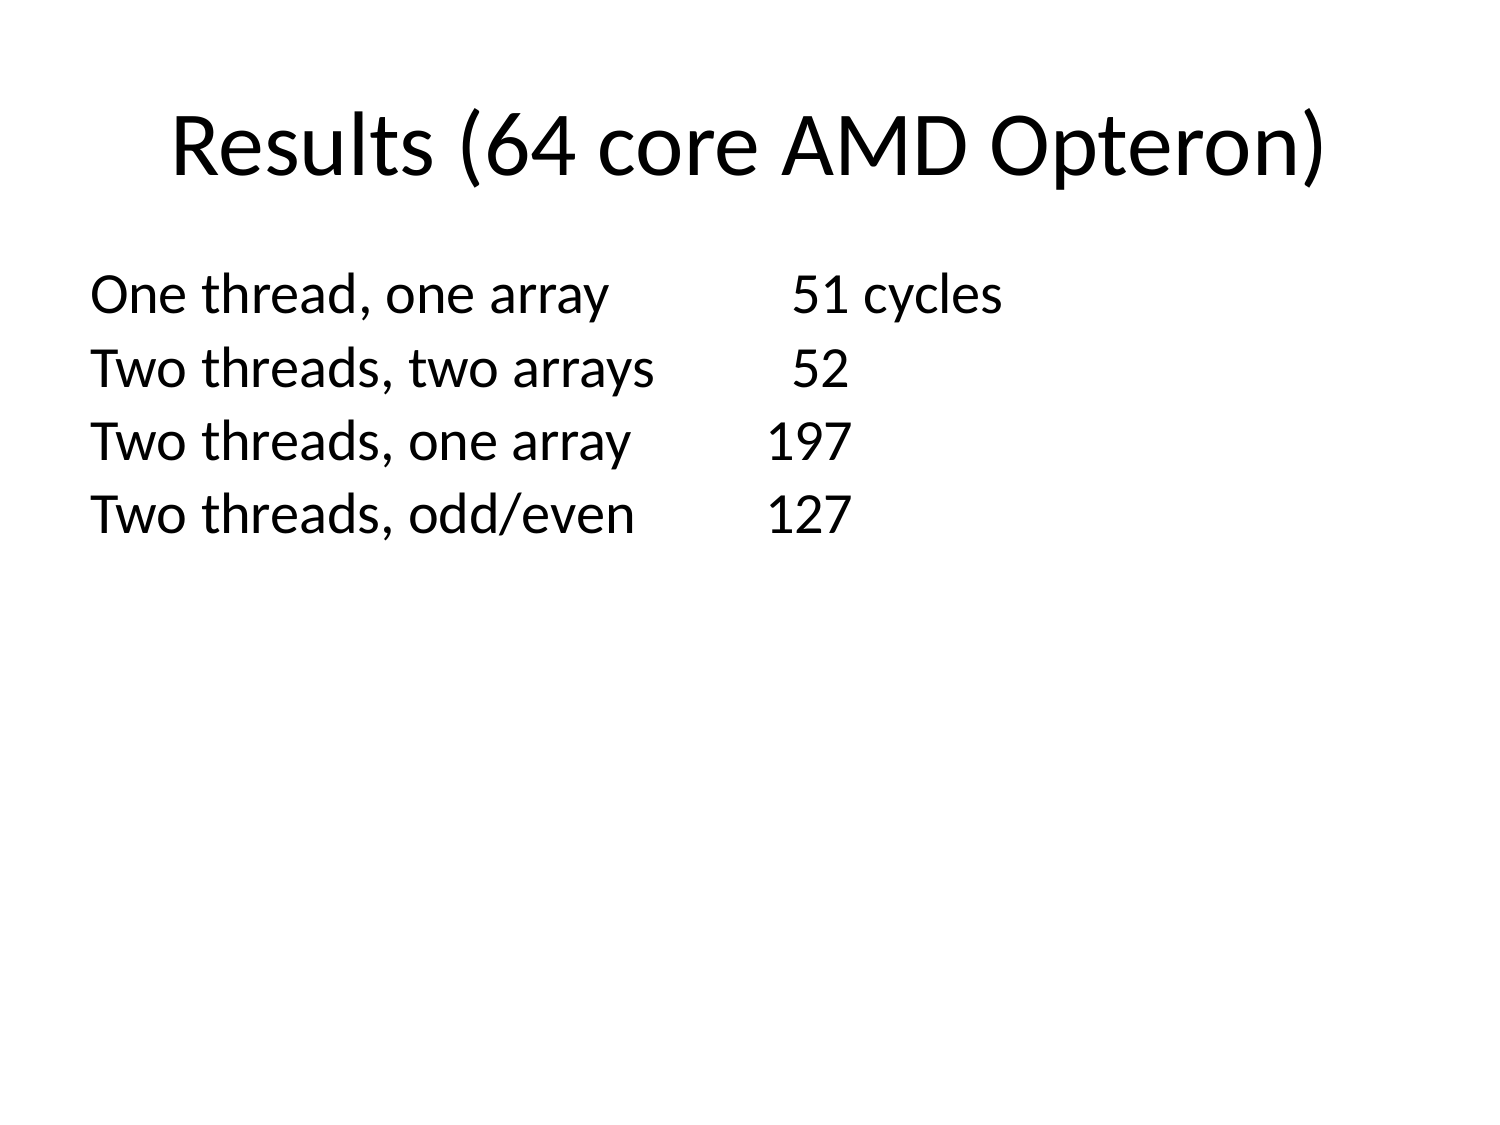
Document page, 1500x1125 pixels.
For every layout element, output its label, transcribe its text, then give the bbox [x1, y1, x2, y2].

table_cell Two threads, one array [75, 409, 750, 483]
table_cell 127 [750, 483, 1425, 556]
table_header 51 cycles [750, 262, 1425, 336]
table_header One thread, one array [75, 262, 750, 336]
table_cell 197 [750, 409, 1425, 483]
table_cell Two threads, odd/even [75, 483, 750, 556]
table_cell 52 [750, 336, 1425, 409]
title Results (64 core AMD Opteron) [75, 45, 1425, 233]
table_cell Two threads, two arrays [75, 336, 750, 409]
